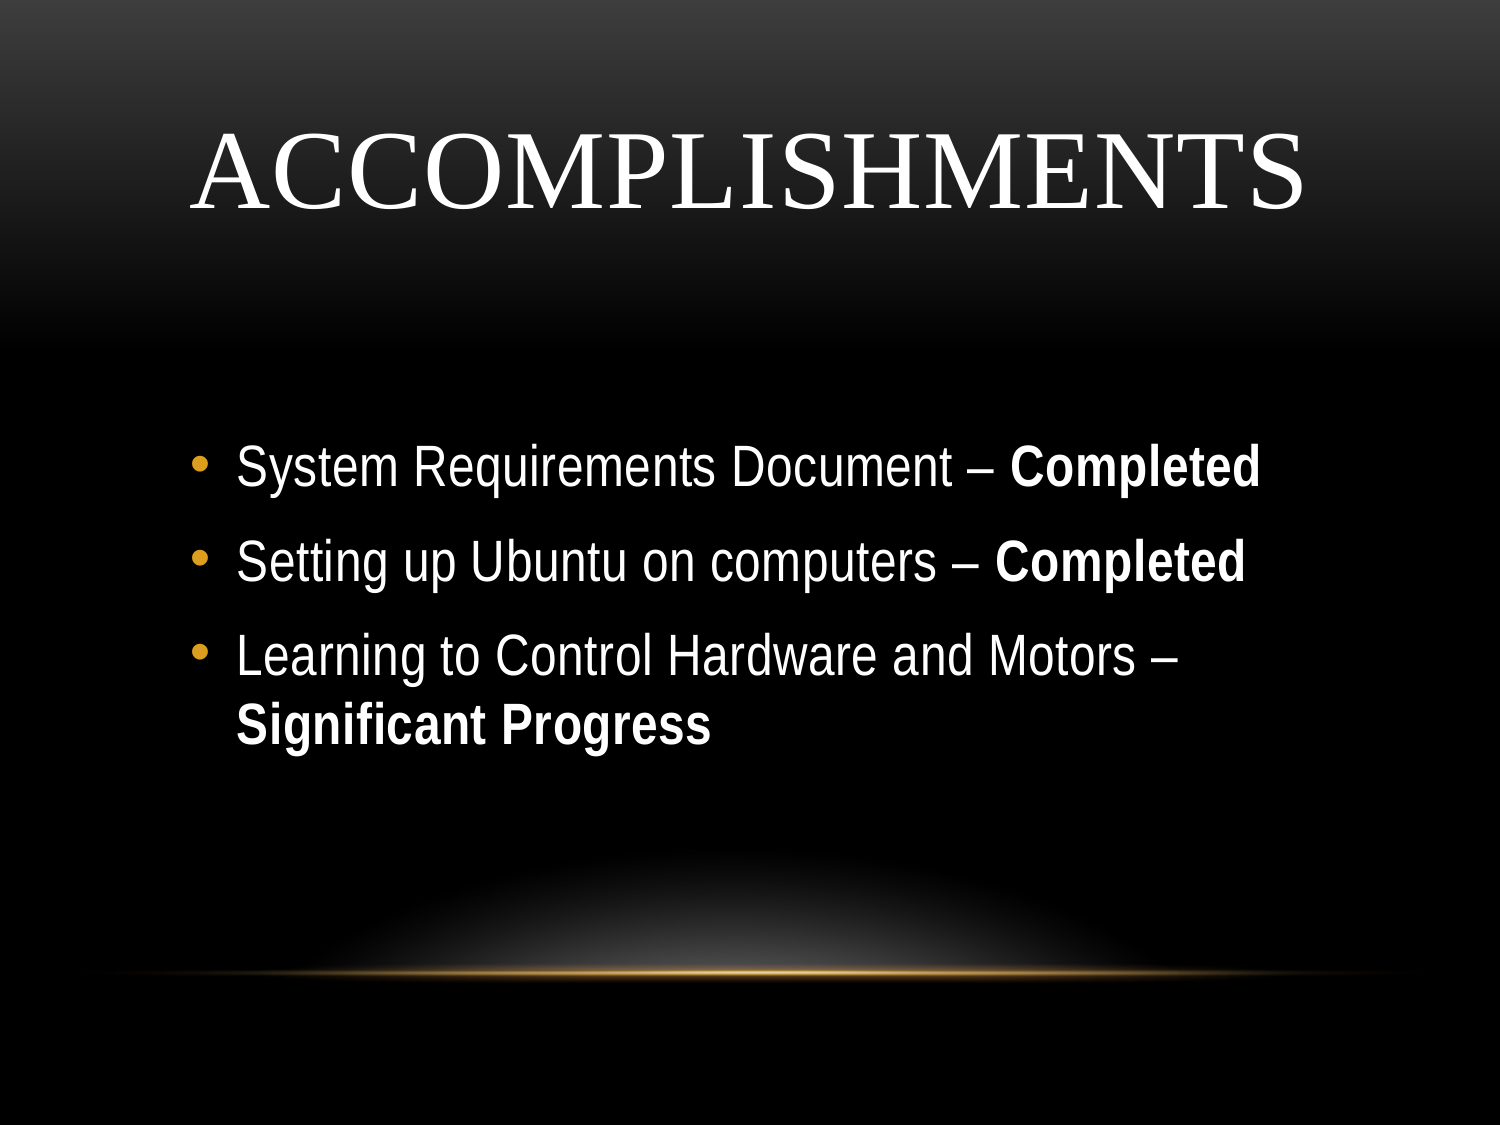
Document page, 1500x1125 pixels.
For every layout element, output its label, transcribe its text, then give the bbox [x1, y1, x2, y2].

title ACCOMPLISHMENTS [99, 51, 1400, 239]
picture [0, 0, 1500, 1125]
list System Requirements Document – Completed Setting up Ubuntu on computers – Completed Learning to Control Hardware and Motors – Significant Progress [99, 421, 1400, 1097]
